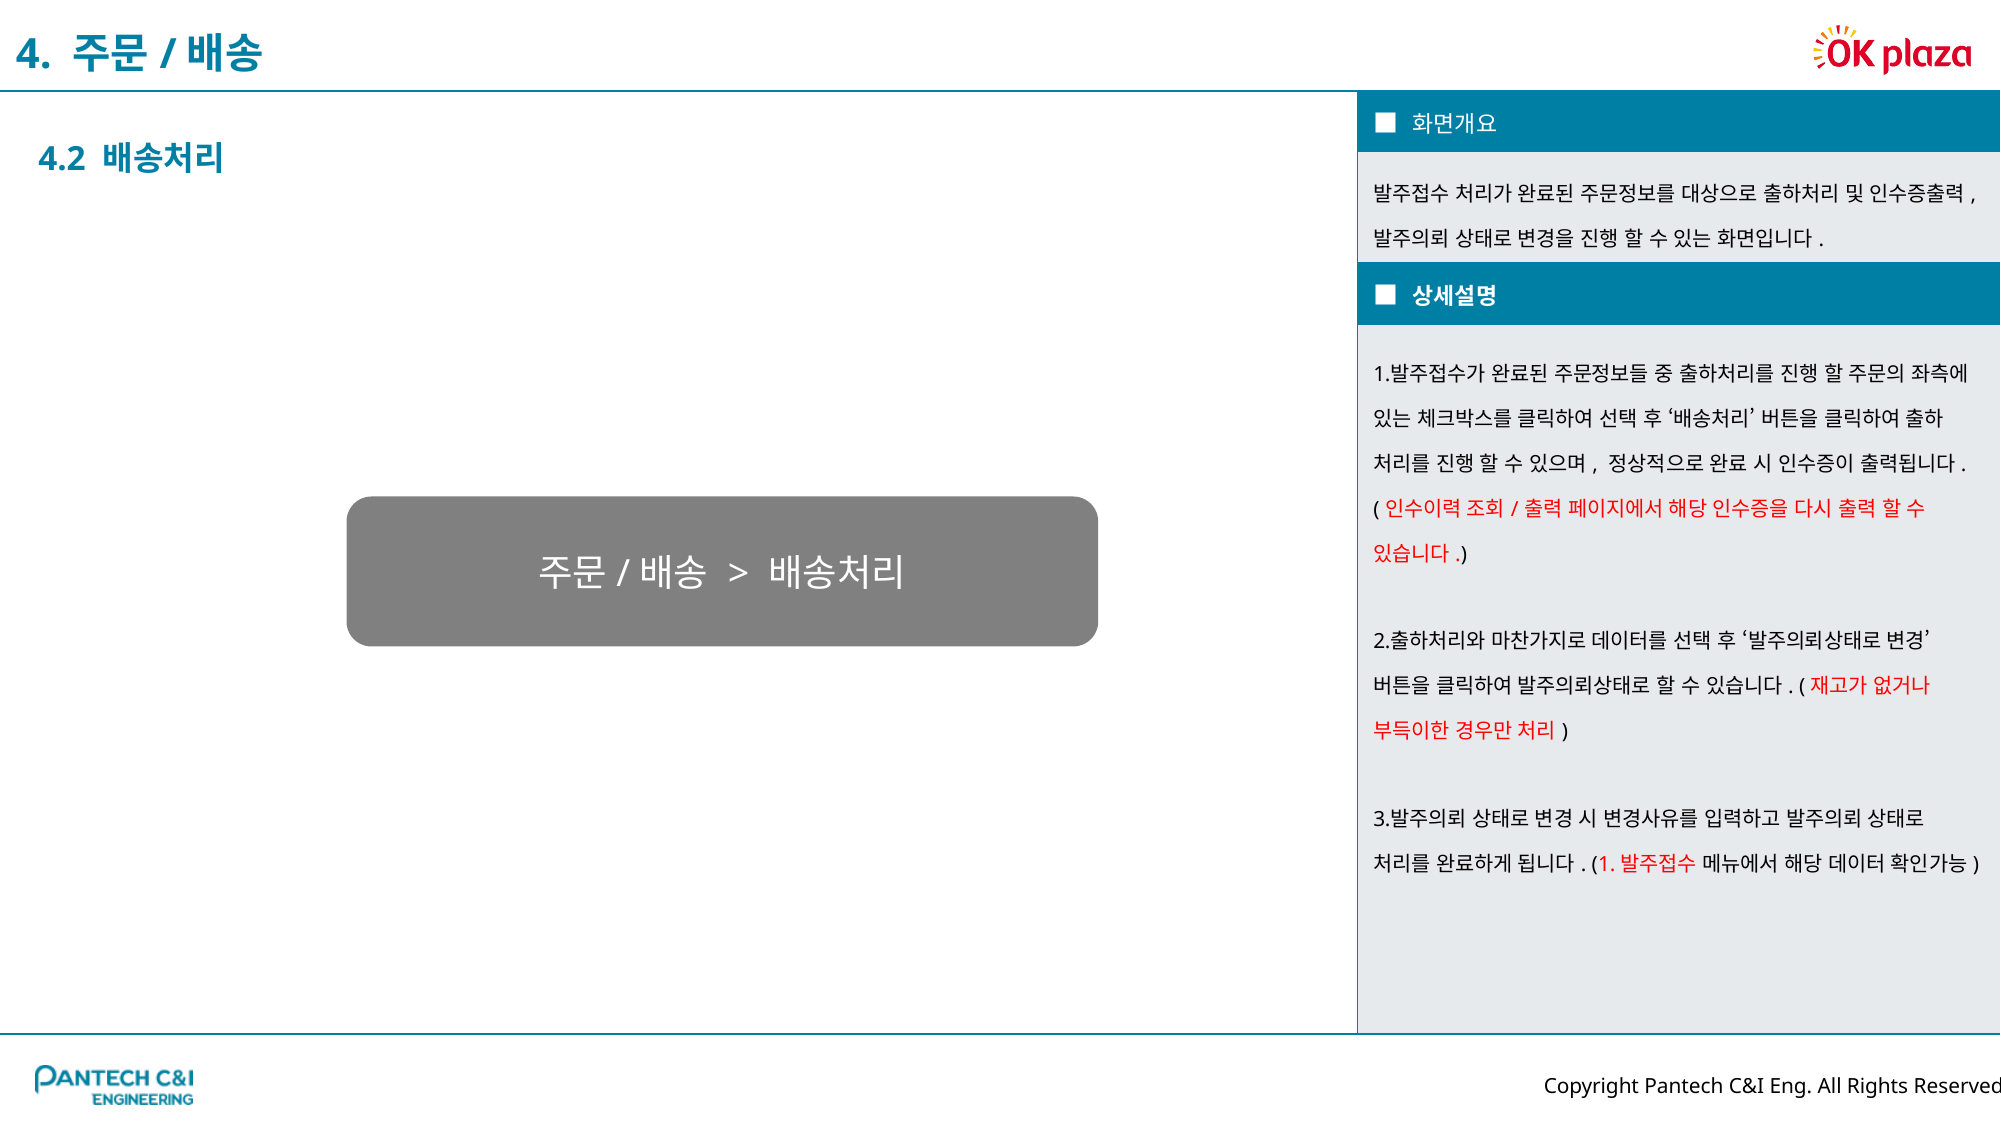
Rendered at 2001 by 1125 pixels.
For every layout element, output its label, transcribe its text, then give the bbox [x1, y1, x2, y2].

text_box 주문/배송 > 배송처리 [344, 494, 1100, 649]
table_cell 발주접수가 완료된 주문정보들 중 출하처리를 진행 할 주문의 좌측에 있는 체크박스를 클릭하여 선택 후 ‘배송처리’ 버튼을 클릭하여 출하 처리를 진행 할 수 있으며, 정상적으로 완료 시 인수증이 출력됩니다. (인수이력 조회/출력 페이지에서 해당 인수증을 다시 출력 할 수 있습니다.) 출하처리와 마찬가지로 데이터를 선택 후 ‘발주의뢰상태로 변경’ 버튼을 클릭하여 발주의뢰상태로 할 수 있습니다. (재고가 없거나 부득이한 경우만 처리) 발주의뢰 상태로 변경 시 변경사유를 입력하고 발주의뢰 상태로 처리를 완료하게 됩니다. (1.발주접수 메뉴에서 해당 데이터 확인가능) [1358, 325, 2000, 1033]
table_cell ■ 상세설명 [1358, 262, 2000, 325]
picture [1813, 25, 1971, 75]
picture [35, 1065, 193, 1105]
table_header ■ 화면개요 [1358, 91, 2000, 152]
text_box 4.2 배송처리 [23, 130, 240, 185]
table_cell 발주접수 처리가 완료된 주문정보를 대상으로 출하처리 및 인수증출력, 발주의뢰 상태로 변경을 진행 할 수 있는 화면입니다. [1358, 152, 2000, 262]
text_box 4. 주문/배송 [1, 19, 279, 85]
